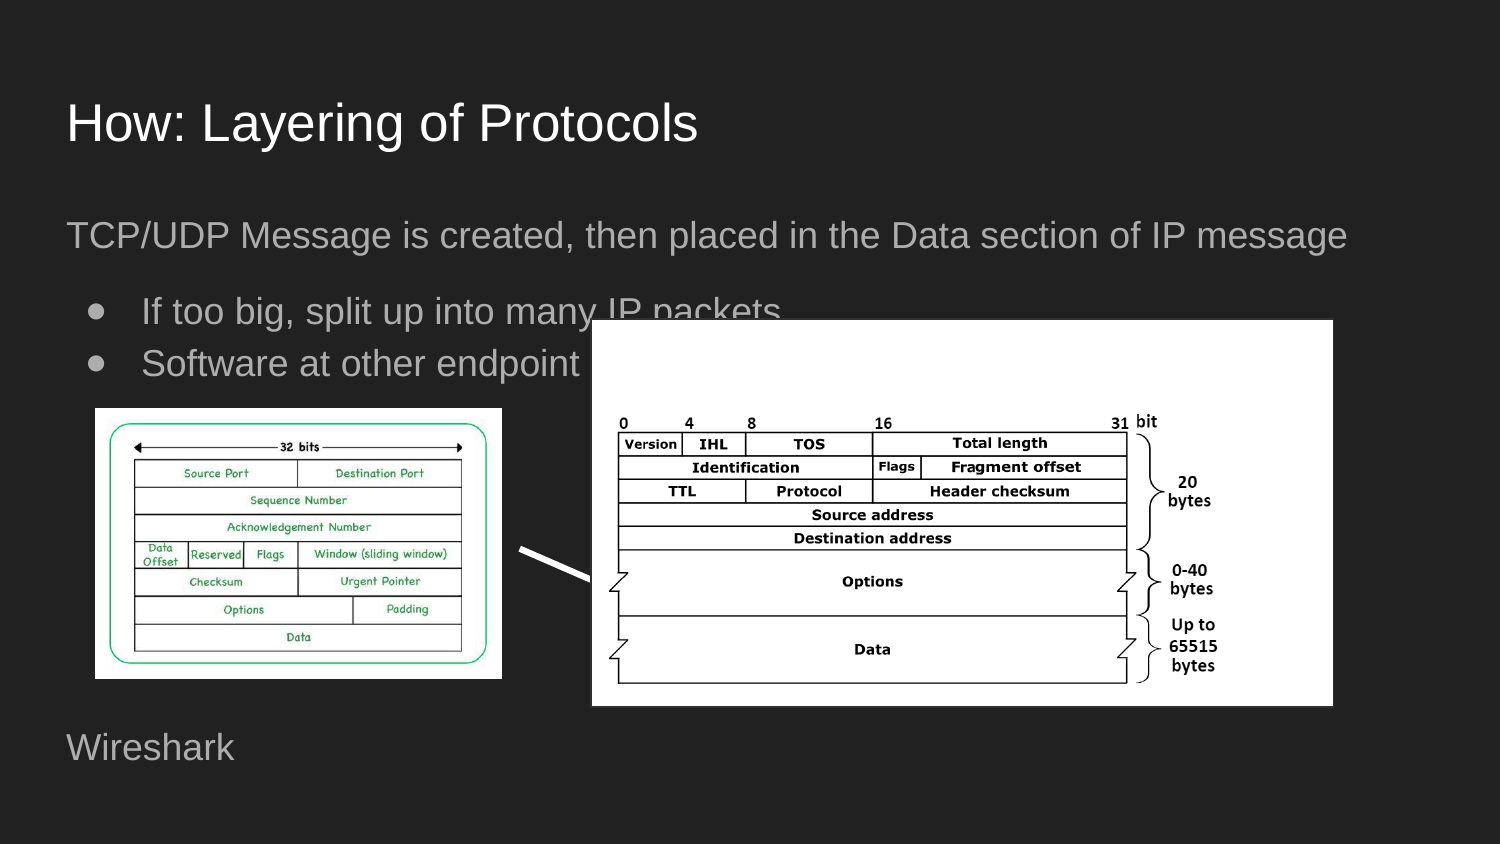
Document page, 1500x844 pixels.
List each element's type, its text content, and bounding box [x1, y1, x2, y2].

text_box [591, 319, 1334, 708]
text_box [519, 548, 596, 641]
list TCP/UDP Message is created, then placed in the Data section of IP message If too big, split up into many IP packets Software at other endpoint must also be using the same protocol Wireshark [51, 189, 1449, 750]
picture [601, 407, 1221, 691]
title How: Layering of Protocols [51, 72, 1449, 167]
picture [94, 407, 502, 679]
